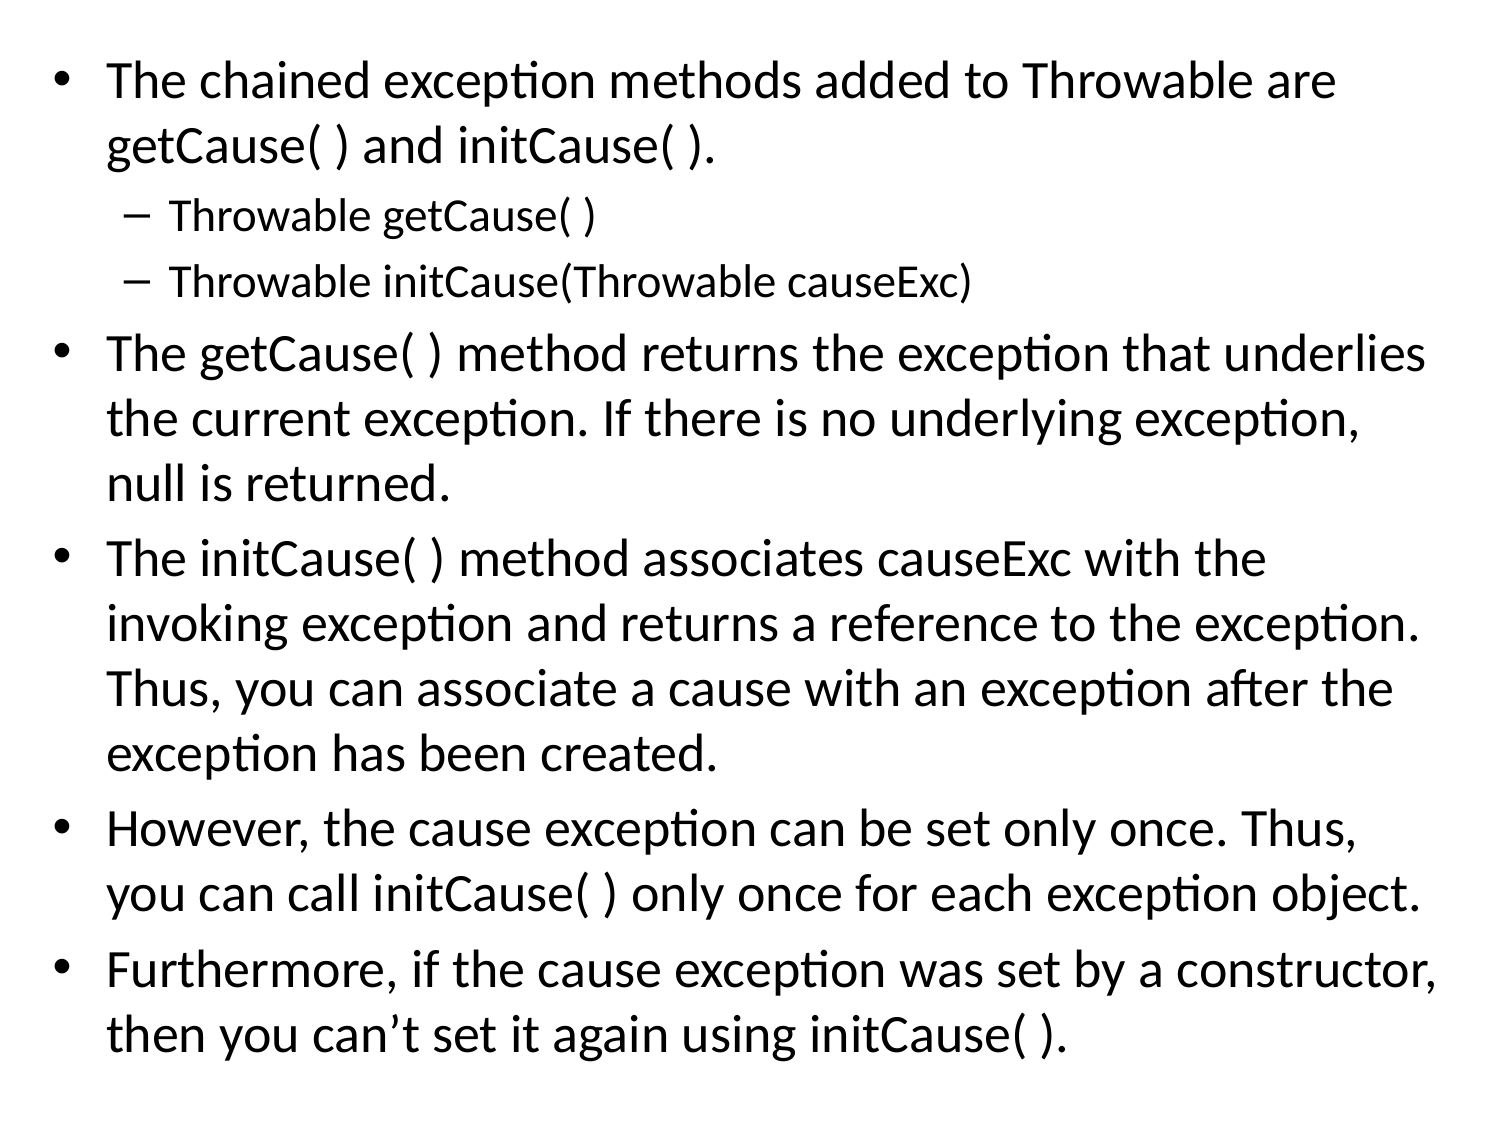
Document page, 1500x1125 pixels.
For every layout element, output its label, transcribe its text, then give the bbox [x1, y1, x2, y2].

list The chained exception methods added to Throwable are getCause( ) and initCause( ). Throwable getCause( ) Throwable initCause(Throwable causeExc) The getCause( ) method returns the exception that underlies the current exception. If there is no underlying exception, null is returned. The initCause( ) method associates causeExc with the invoking exception and returns a reference to the exception. Thus, you can associate a cause with an exception after the exception has been created. However, the cause exception can be set only once. Thus, you can call initCause( ) only once for each exception object. Furthermore, if the cause exception was set by a constructor, then you can’t set it again using initCause( ). [37, 37, 1463, 1088]
